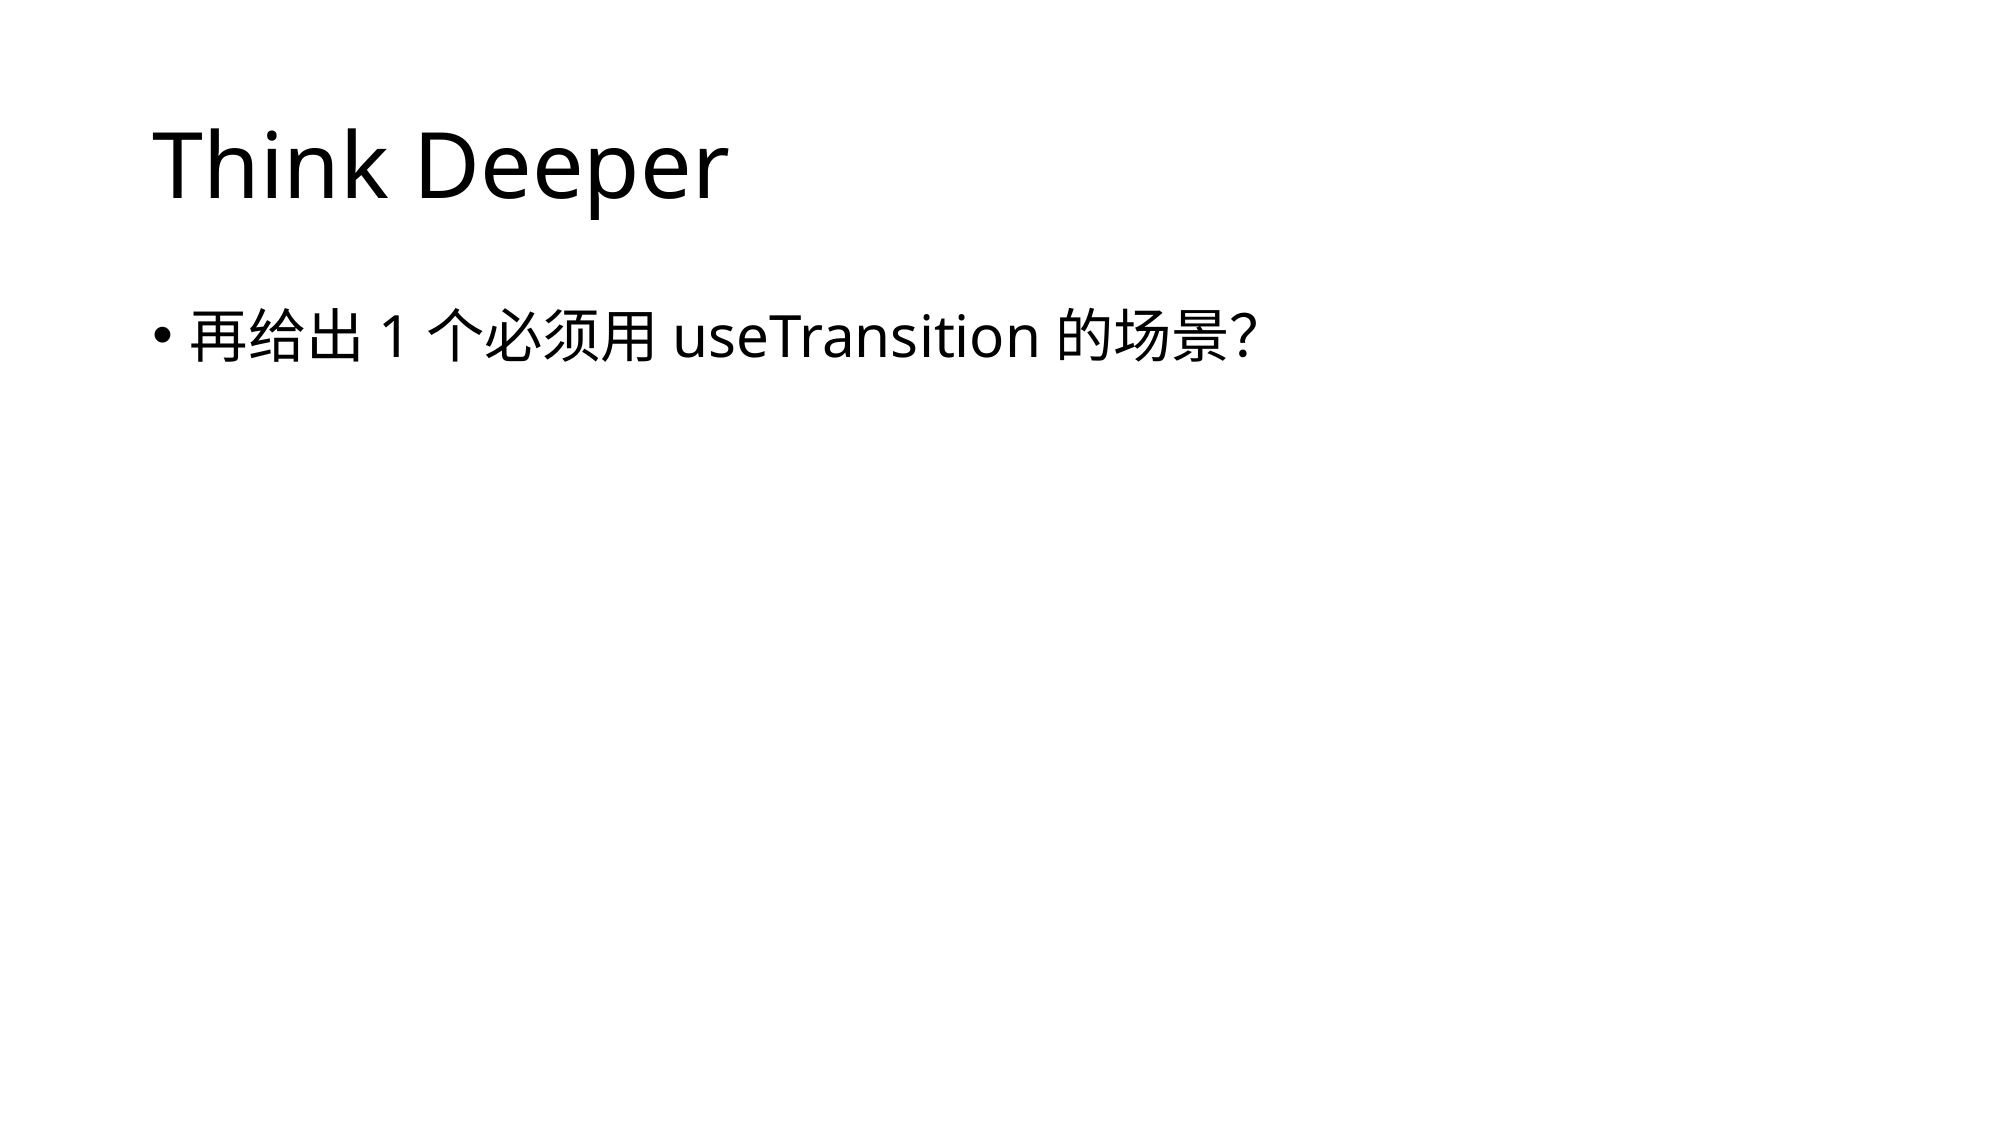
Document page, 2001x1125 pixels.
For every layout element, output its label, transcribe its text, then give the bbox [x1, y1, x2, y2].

title Think Deeper [137, 59, 1863, 278]
list 再给出1个必须用useTransition的场景？ [137, 299, 1863, 1014]
